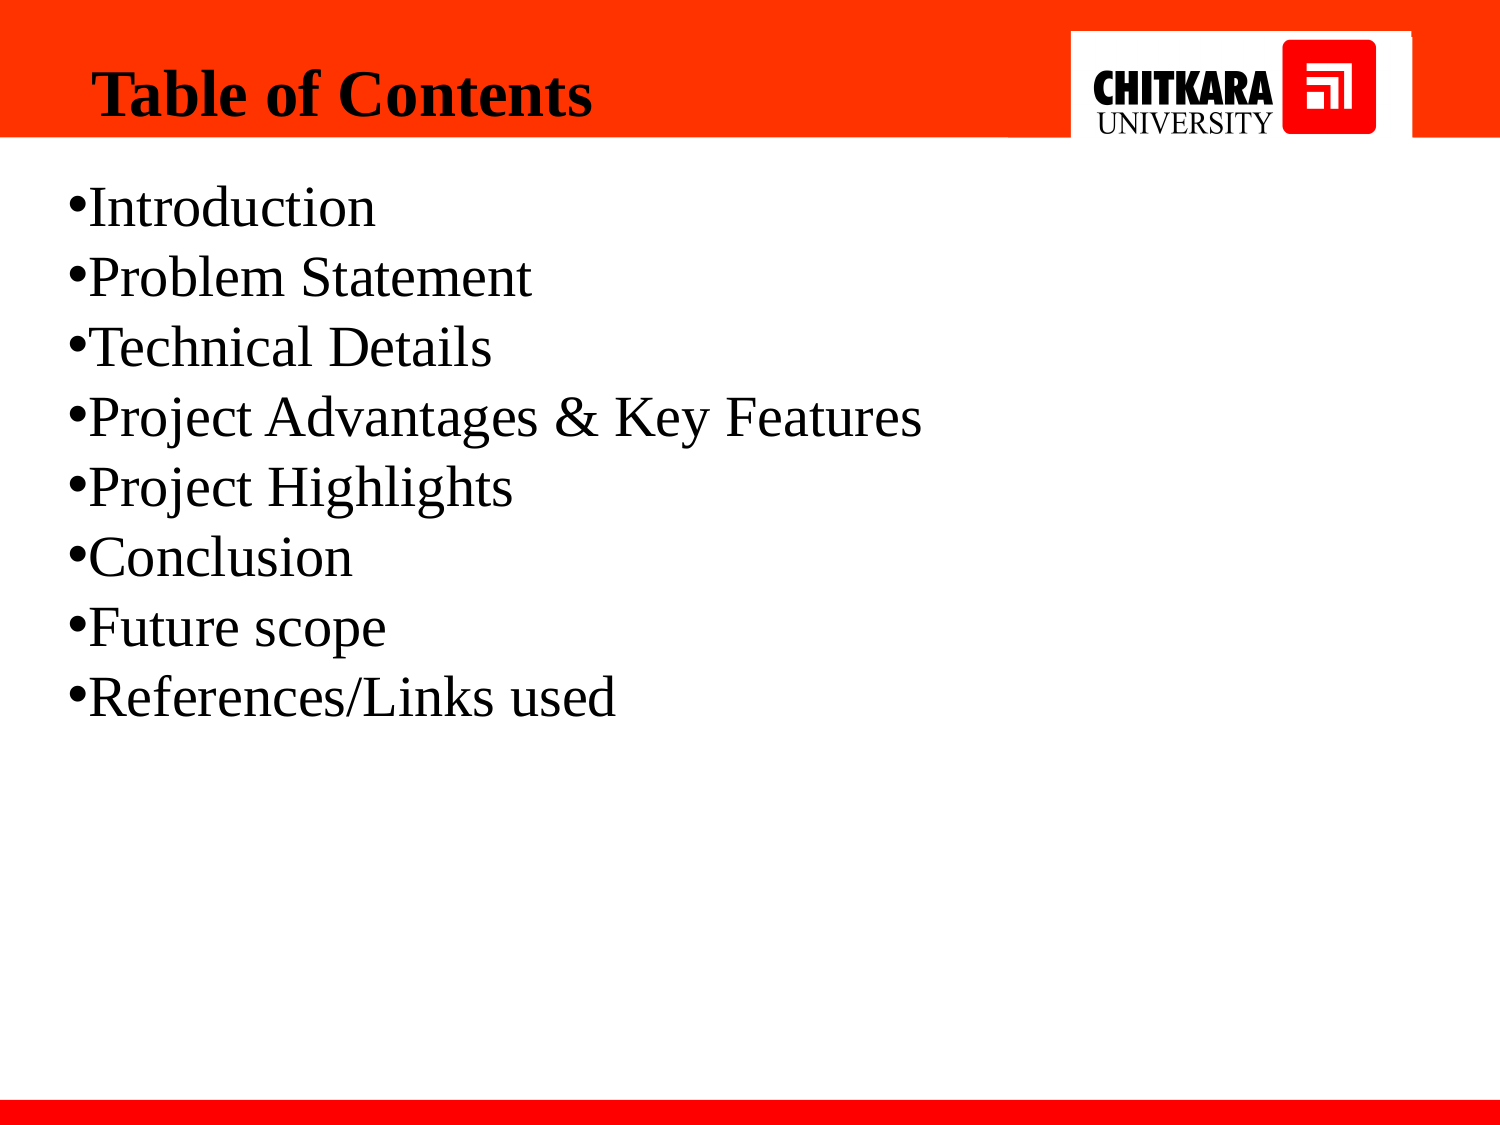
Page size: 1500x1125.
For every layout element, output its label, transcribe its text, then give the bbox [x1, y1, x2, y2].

text_box Introduction Problem Statement Technical Details Project Advantages & Key Features Project Highlights Conclusion Future scope References/Links used [53, 160, 1187, 876]
text_box Table of Contents [76, 42, 963, 138]
picture [1074, 37, 1391, 138]
